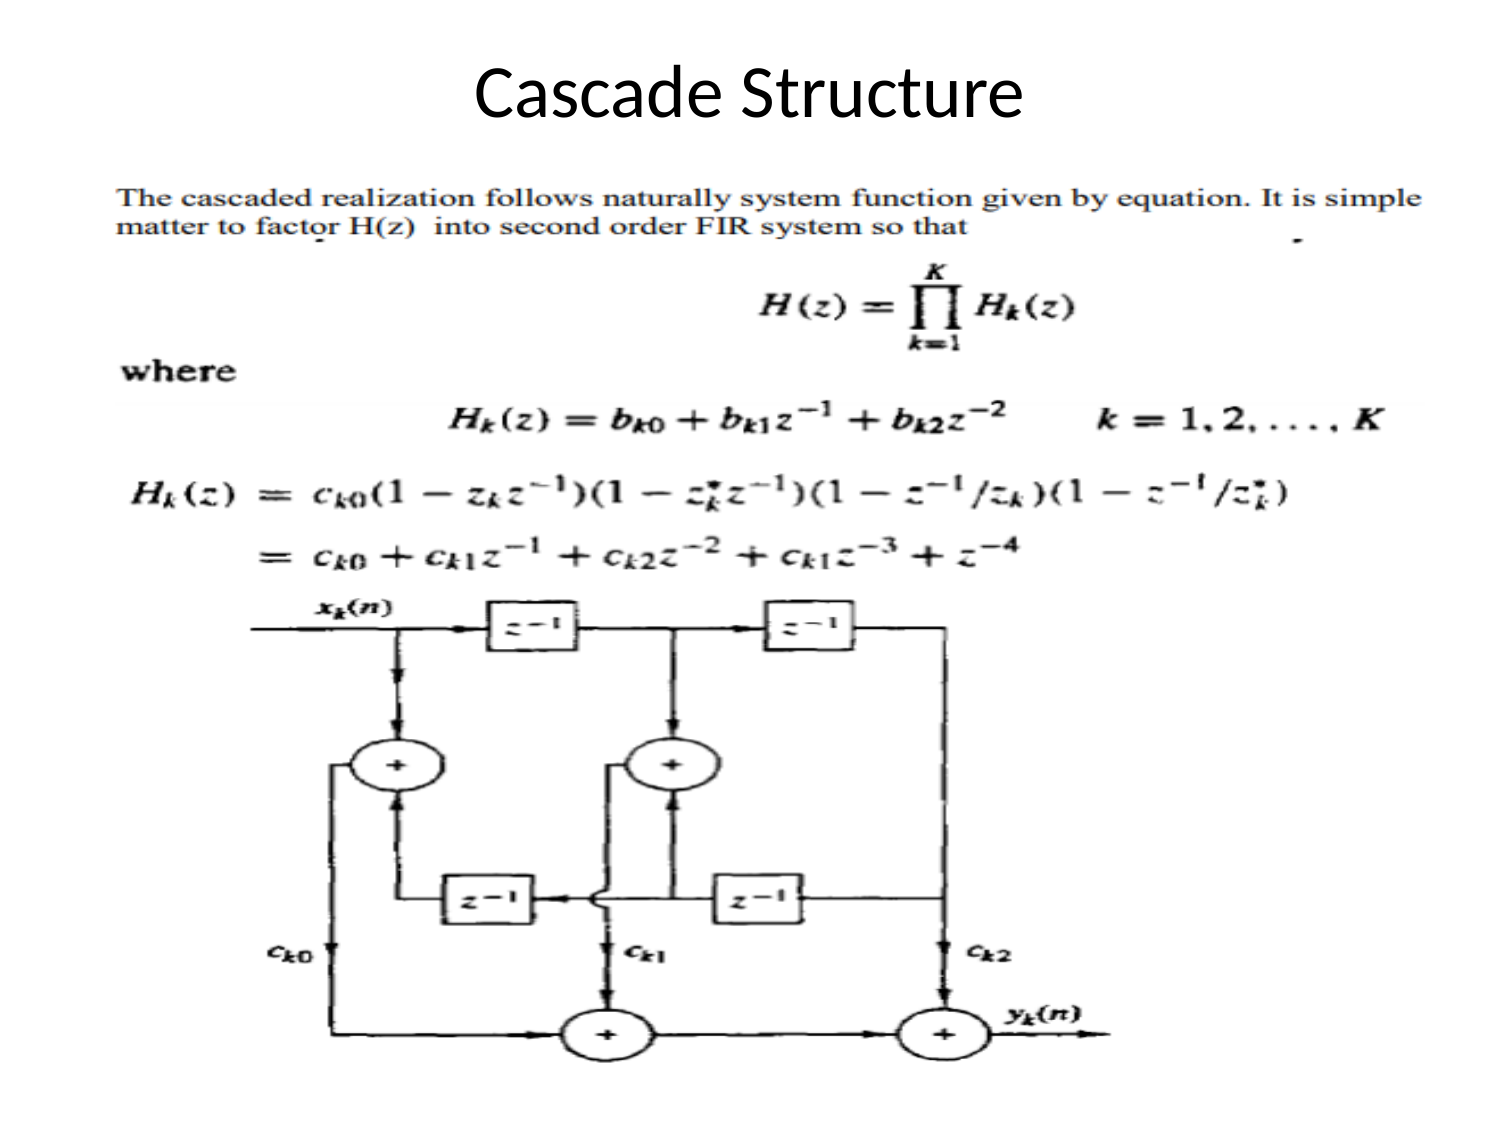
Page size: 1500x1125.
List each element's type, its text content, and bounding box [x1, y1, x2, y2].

title Cascade Structure [75, 35, 1425, 141]
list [105, 175, 1454, 583]
picture [210, 585, 1173, 1067]
